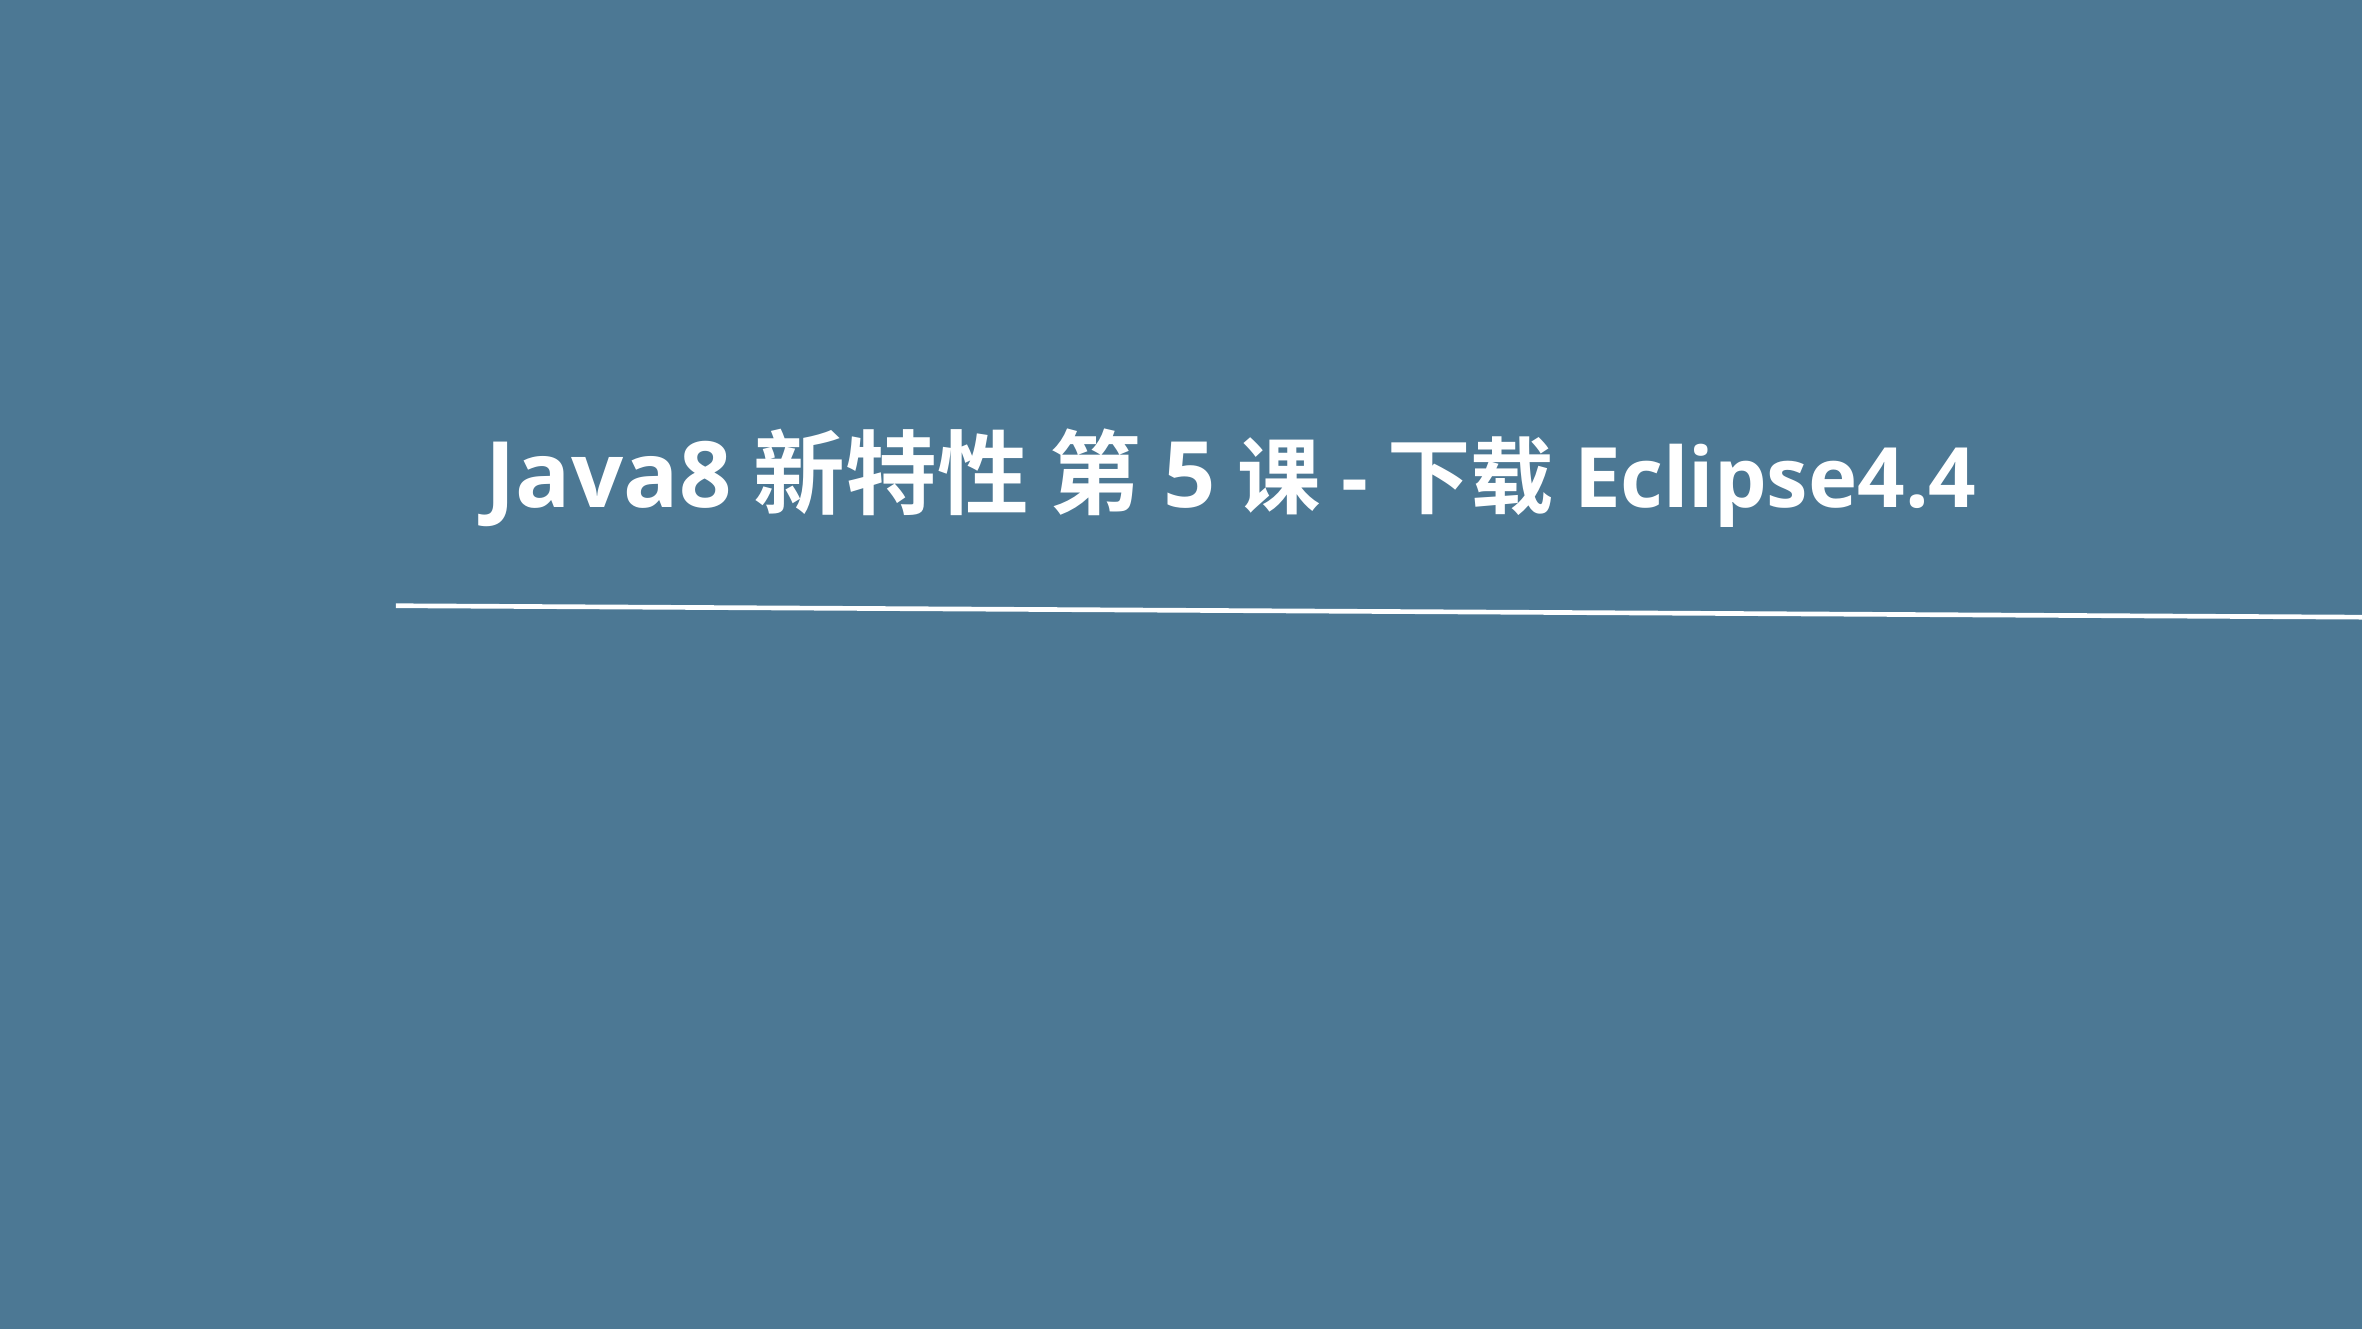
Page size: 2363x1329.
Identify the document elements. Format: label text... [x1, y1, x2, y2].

title Java8新特性 第5课-下载Eclipse4.4 [466, 359, 2295, 582]
